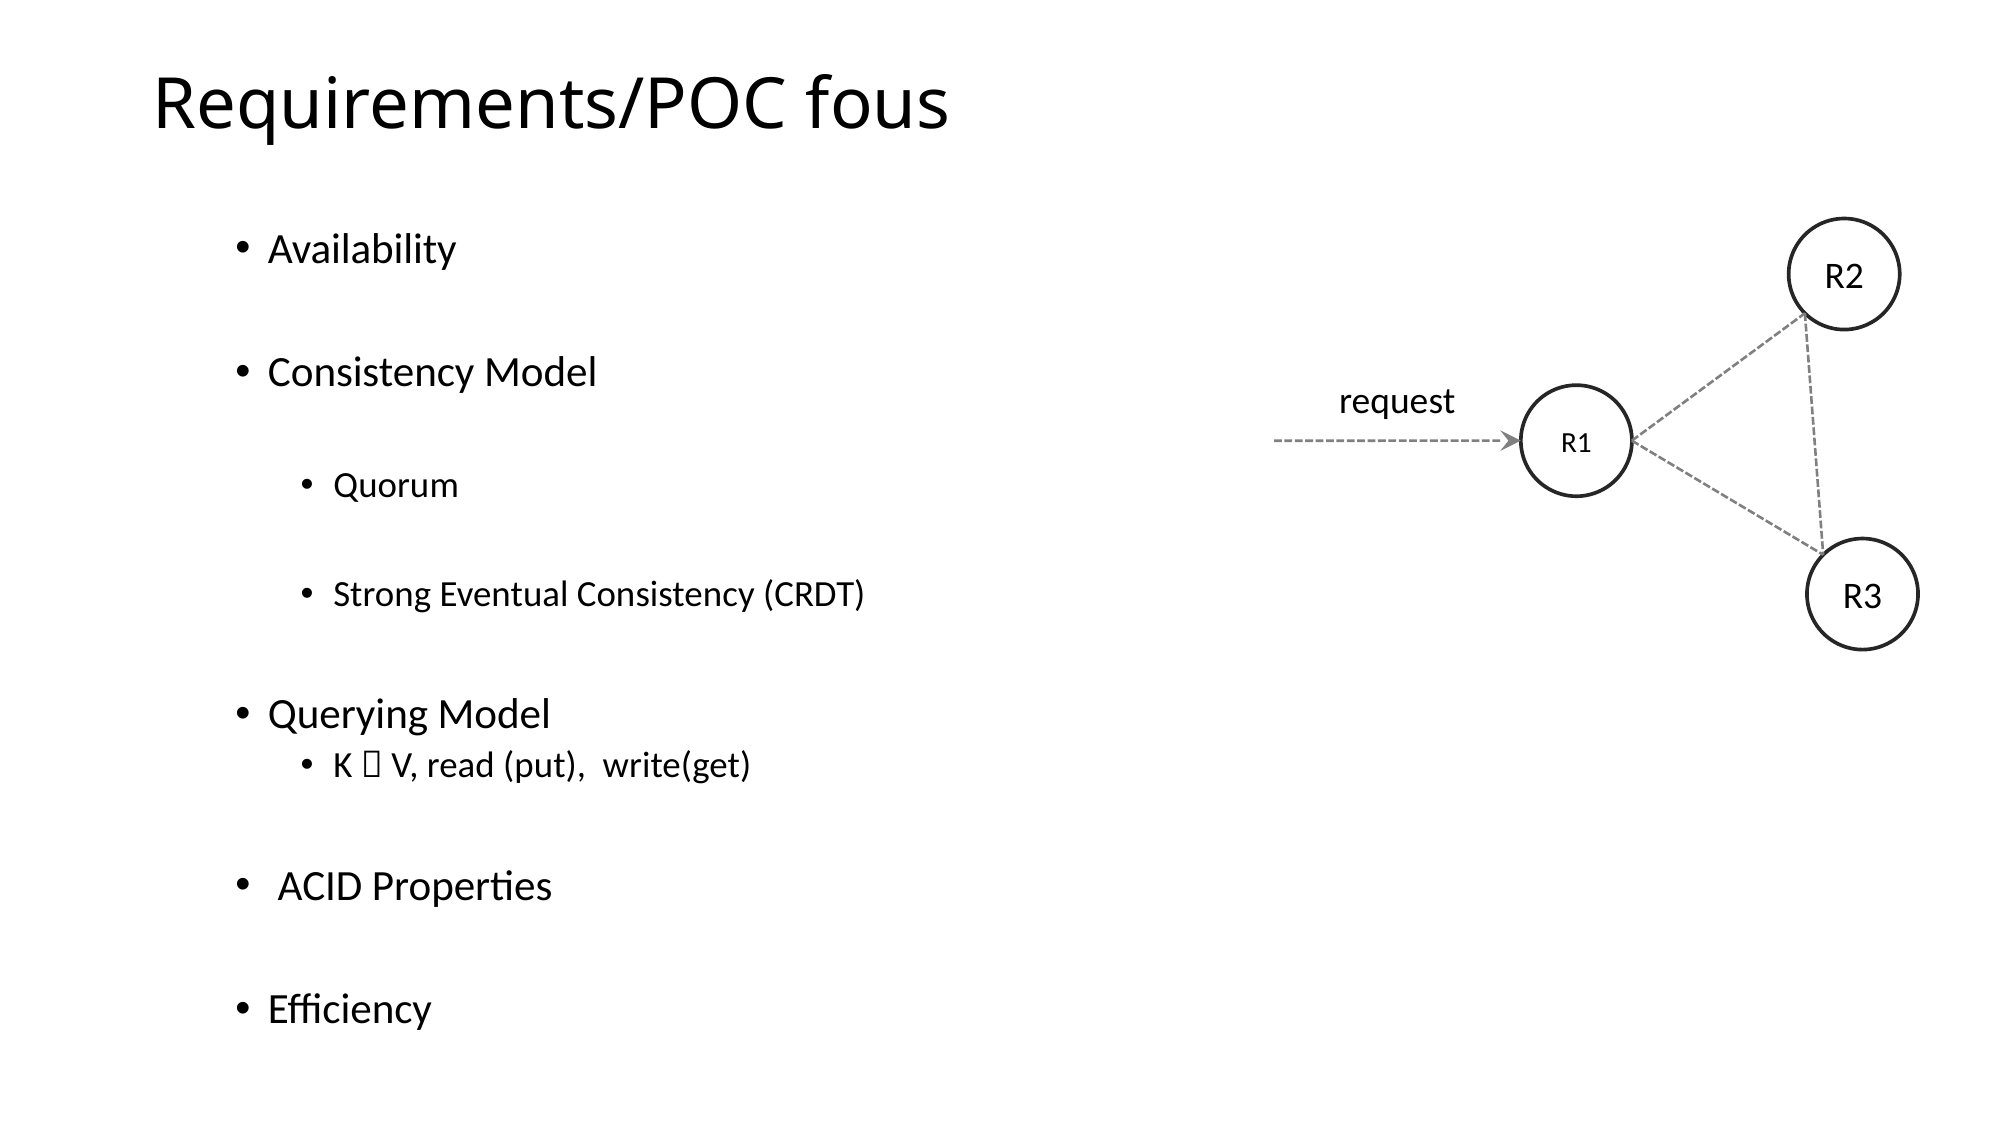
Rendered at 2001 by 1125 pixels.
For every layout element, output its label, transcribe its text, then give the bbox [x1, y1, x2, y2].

title Requirements/POC fous [137, 59, 1863, 152]
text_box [1631, 313, 1804, 440]
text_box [1804, 313, 1824, 555]
list Availability Consistency Model Quorum Strong Eventual Consistency (CRDT) Querying Model K  V, read (put), write(get) ACID Properties Efficiency [220, 218, 1826, 1049]
text_box request [1324, 368, 1471, 429]
text_box R3 [1805, 537, 1920, 651]
text_box R1 [1519, 384, 1631, 498]
text_box R2 [1787, 217, 1901, 331]
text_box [1631, 440, 1804, 555]
